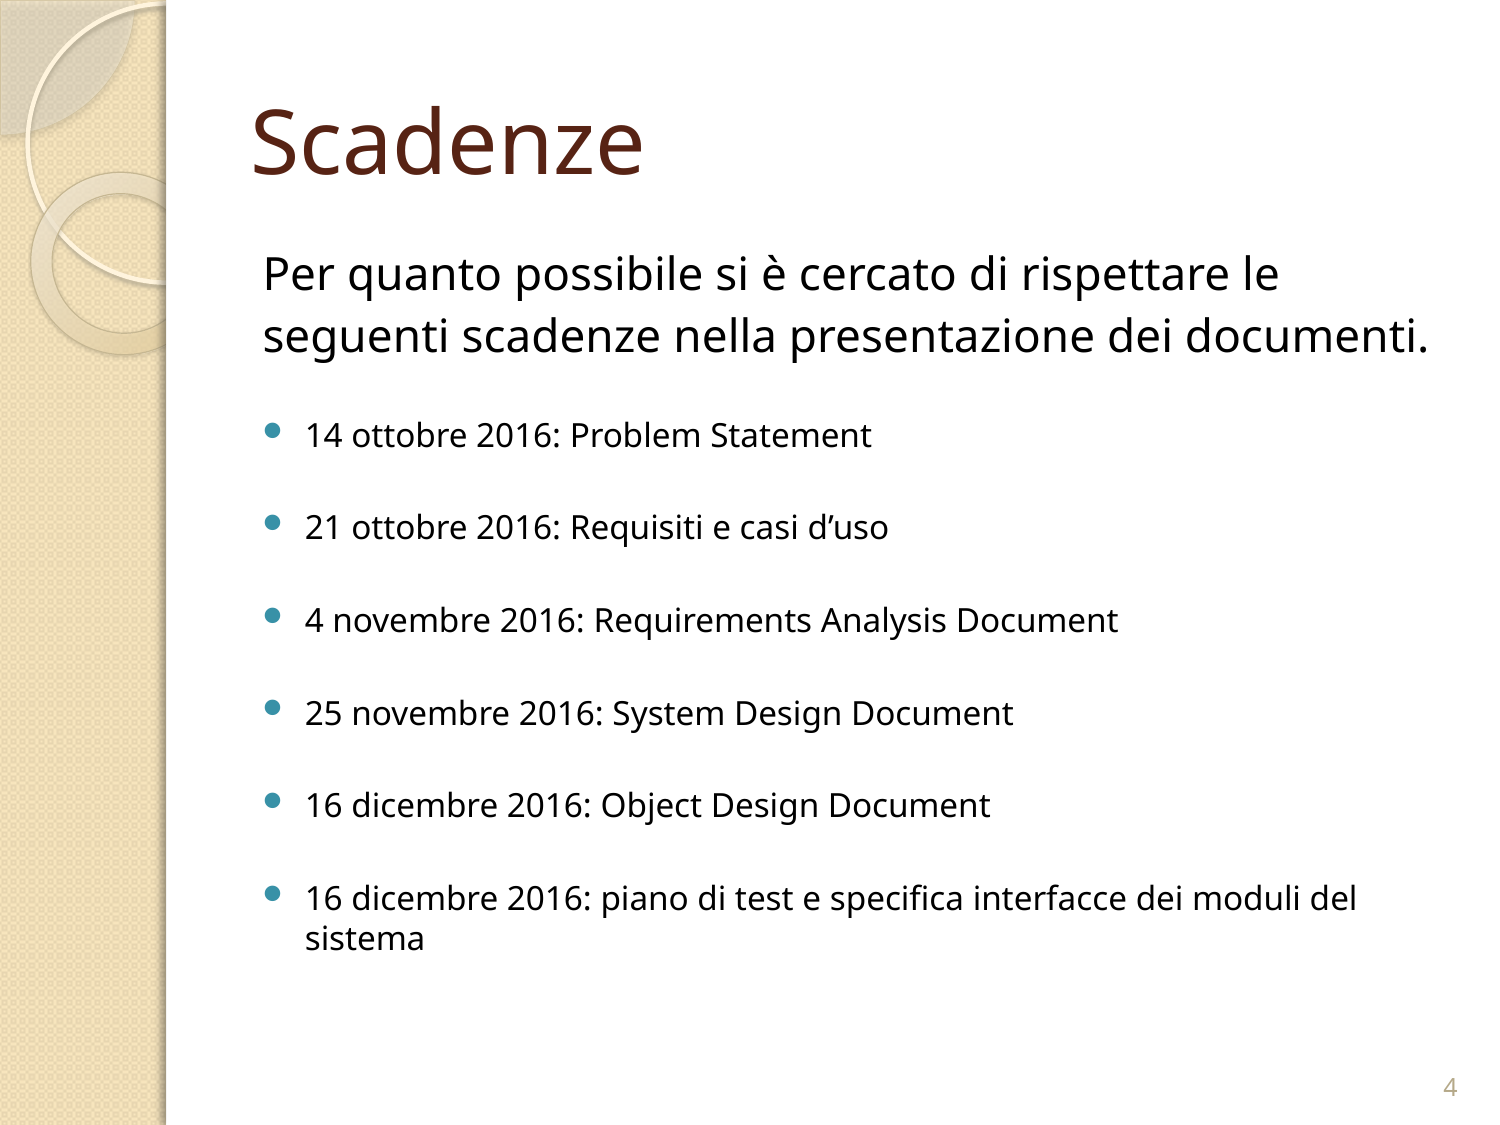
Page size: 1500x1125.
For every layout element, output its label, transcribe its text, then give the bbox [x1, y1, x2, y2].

slide_number 4 [1413, 1034, 1488, 1113]
title Scadenze [235, 45, 1466, 233]
list Per quanto possibile si è cercato di rispettare le seguenti scadenze nella presentazione dei documenti. 14 ottobre 2016: Problem Statement 21 ottobre 2016: Requisiti e casi d’uso 4 novembre 2016: Requirements Analysis Document 25 novembre 2016: System Design Document 16 dicembre 2016: Object Design Document 16 dicembre 2016: piano di test e specifica interfacce dei moduli del sistema [235, 237, 1466, 1025]
